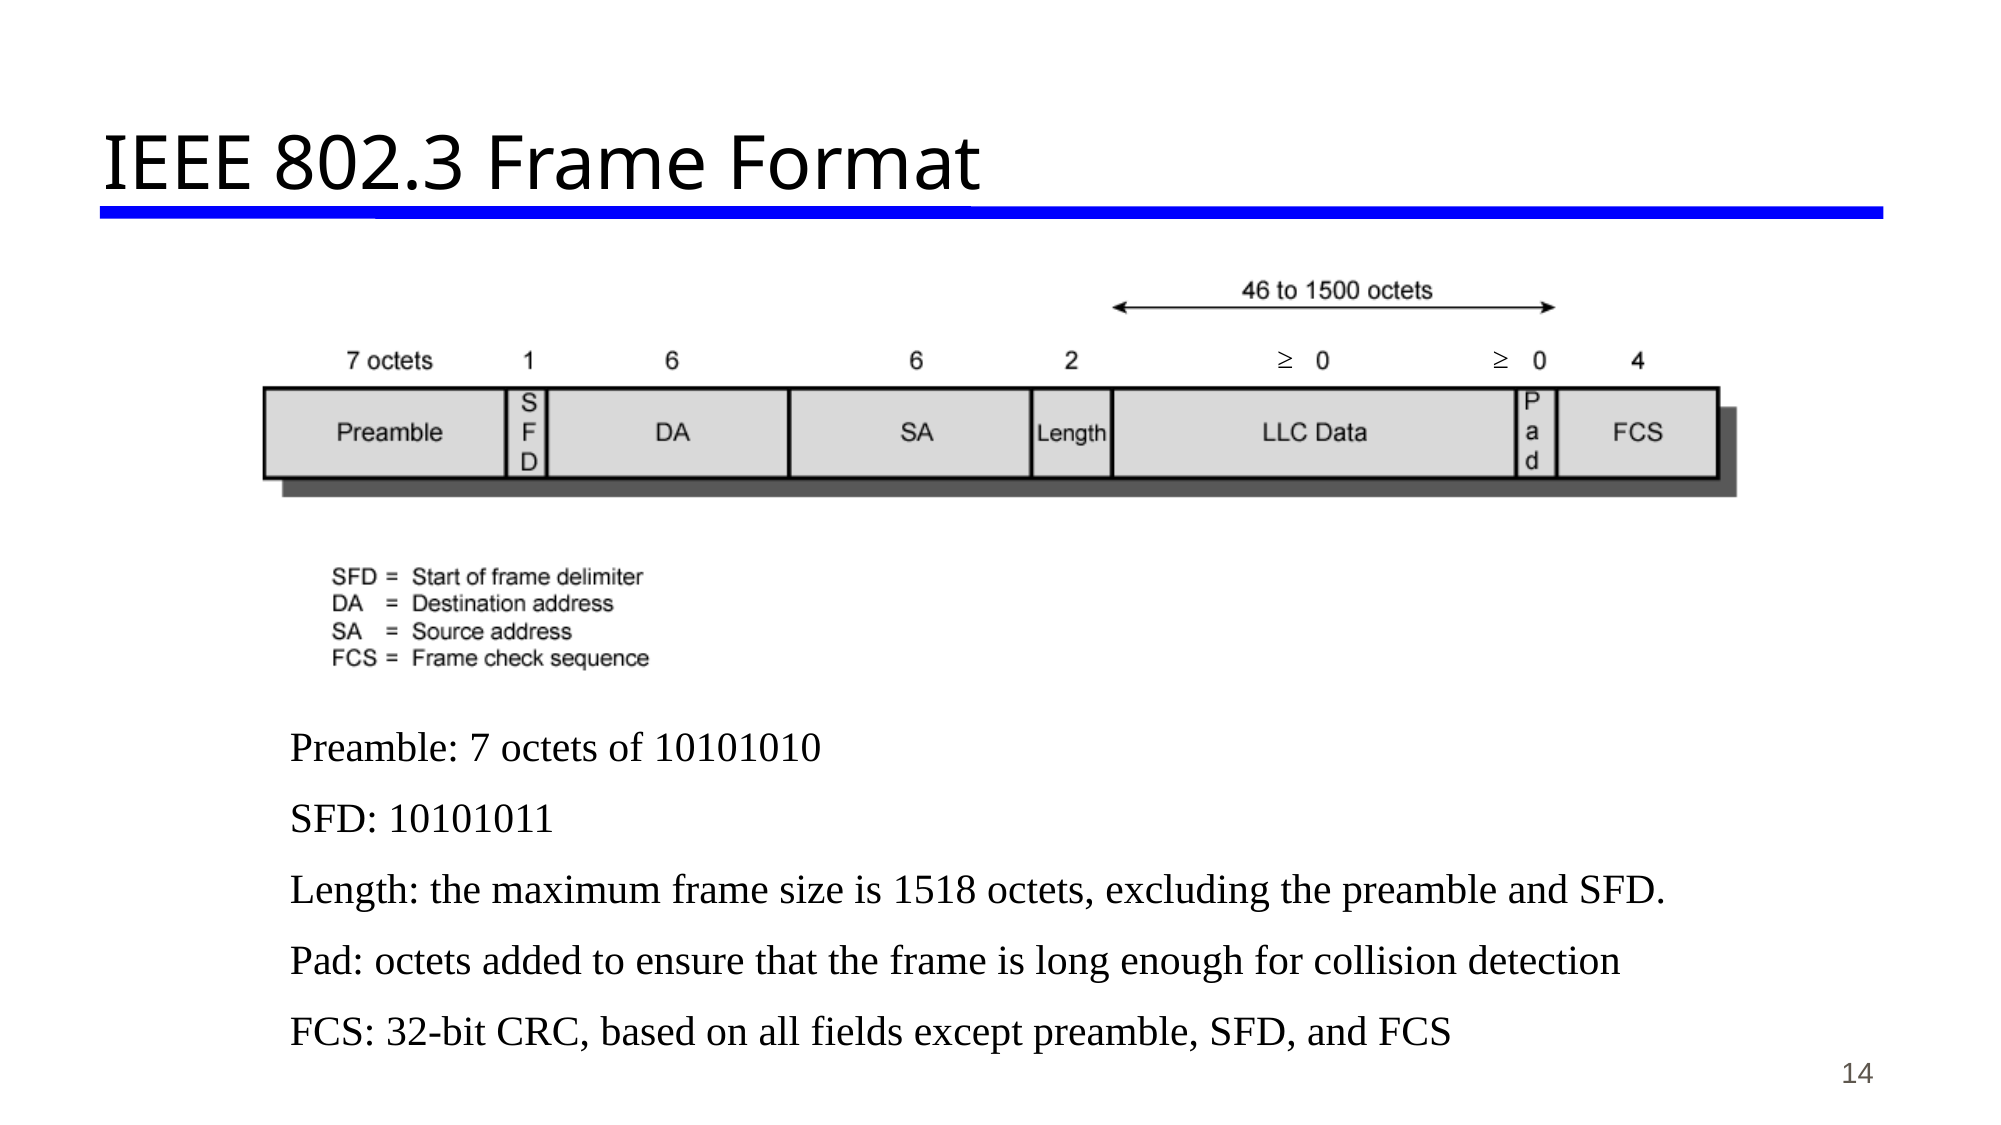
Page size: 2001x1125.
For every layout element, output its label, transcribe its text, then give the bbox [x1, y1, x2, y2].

title IEEE 802.3 Frame Format [88, 24, 1884, 213]
text_box Preamble: 7 octets of 10101010 SFD: 10101011 Length: the maximum frame size is 1518 octets, excluding the preamble and SFD. Pad: octets added to ensure that the frame is long enough for collision detection FCS: 32-bit CRC, based on all fields except preamble, SFD, and FCS [274, 712, 1713, 1062]
slide_number 14 [1472, 1021, 1889, 1097]
picture [262, 274, 1738, 671]
